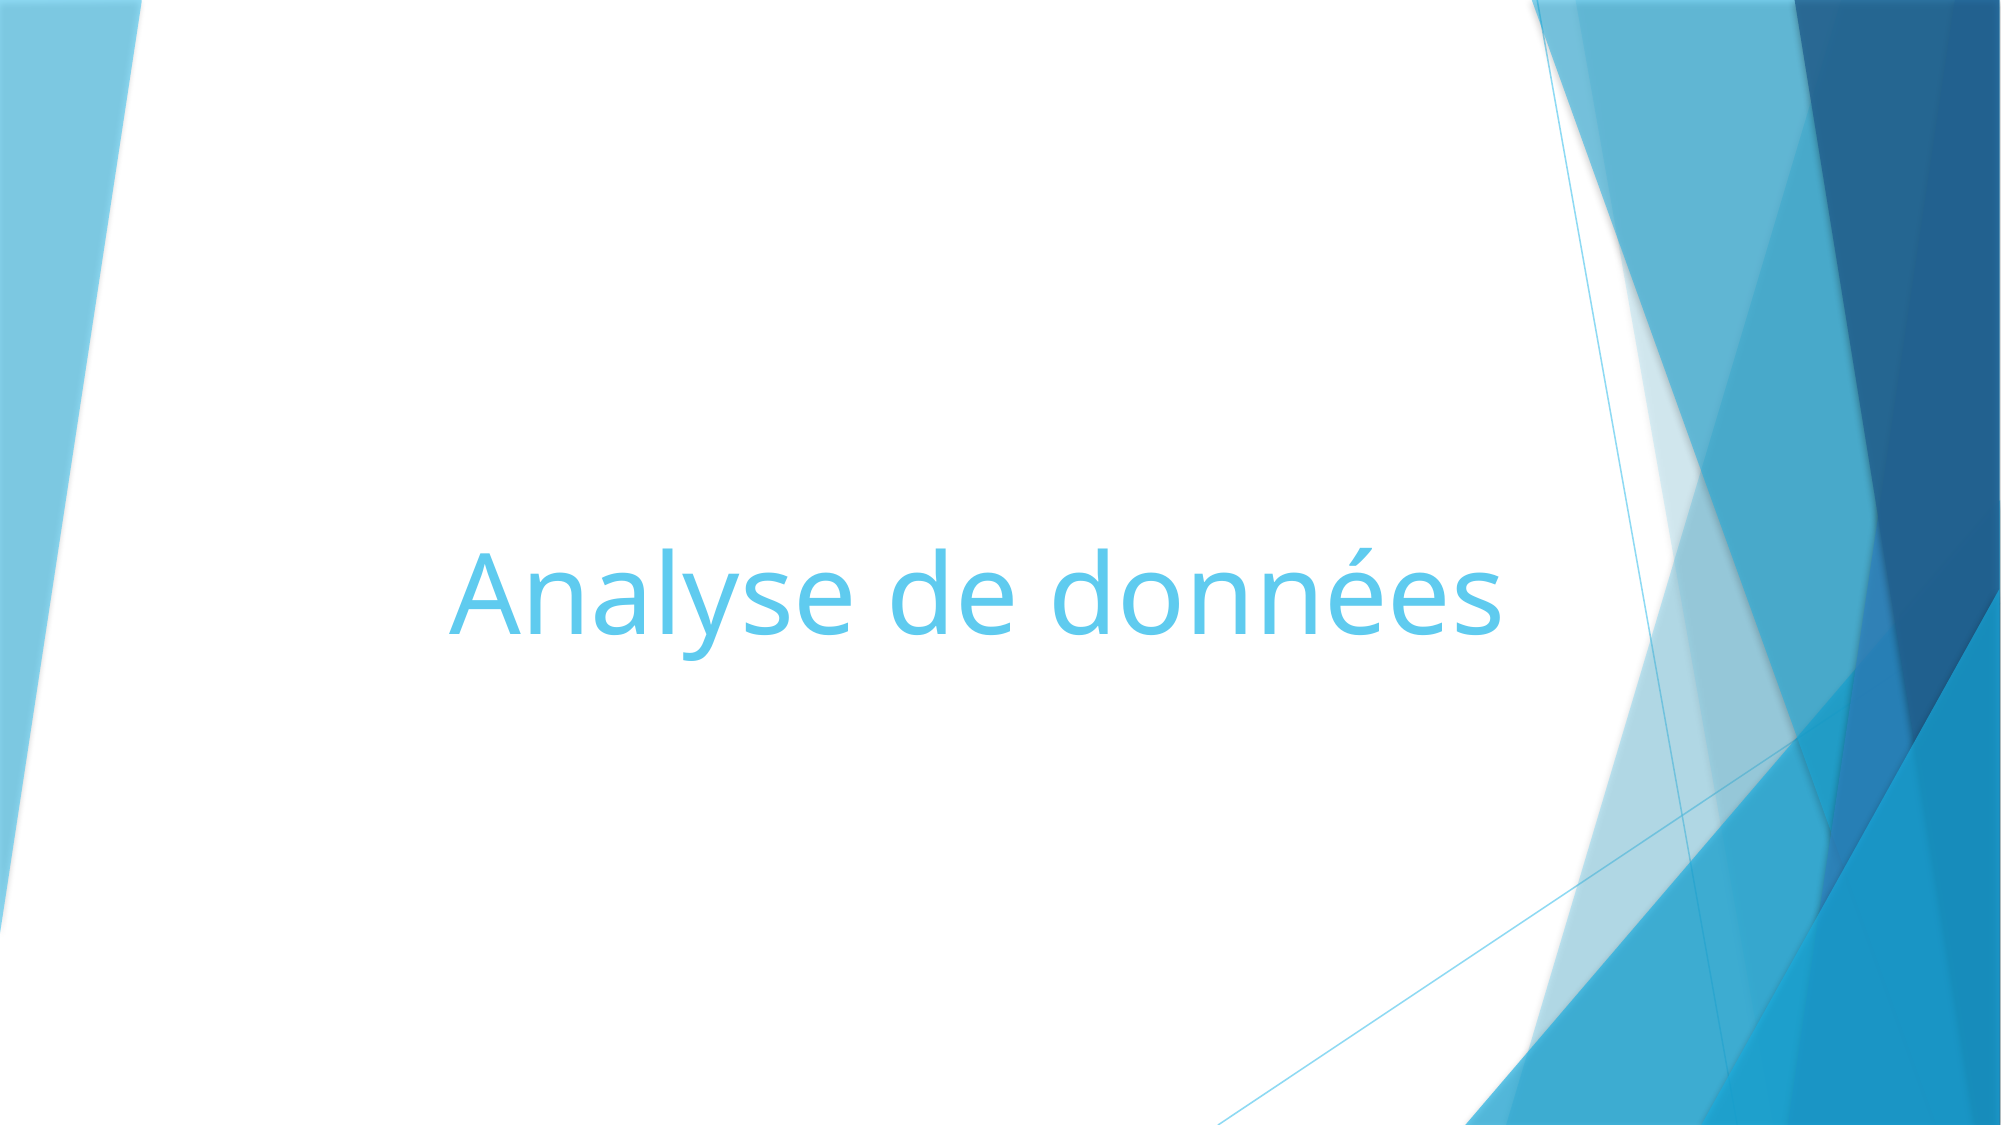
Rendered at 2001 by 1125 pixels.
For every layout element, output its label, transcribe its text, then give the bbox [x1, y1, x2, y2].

title Analyse de données [247, 394, 1522, 665]
